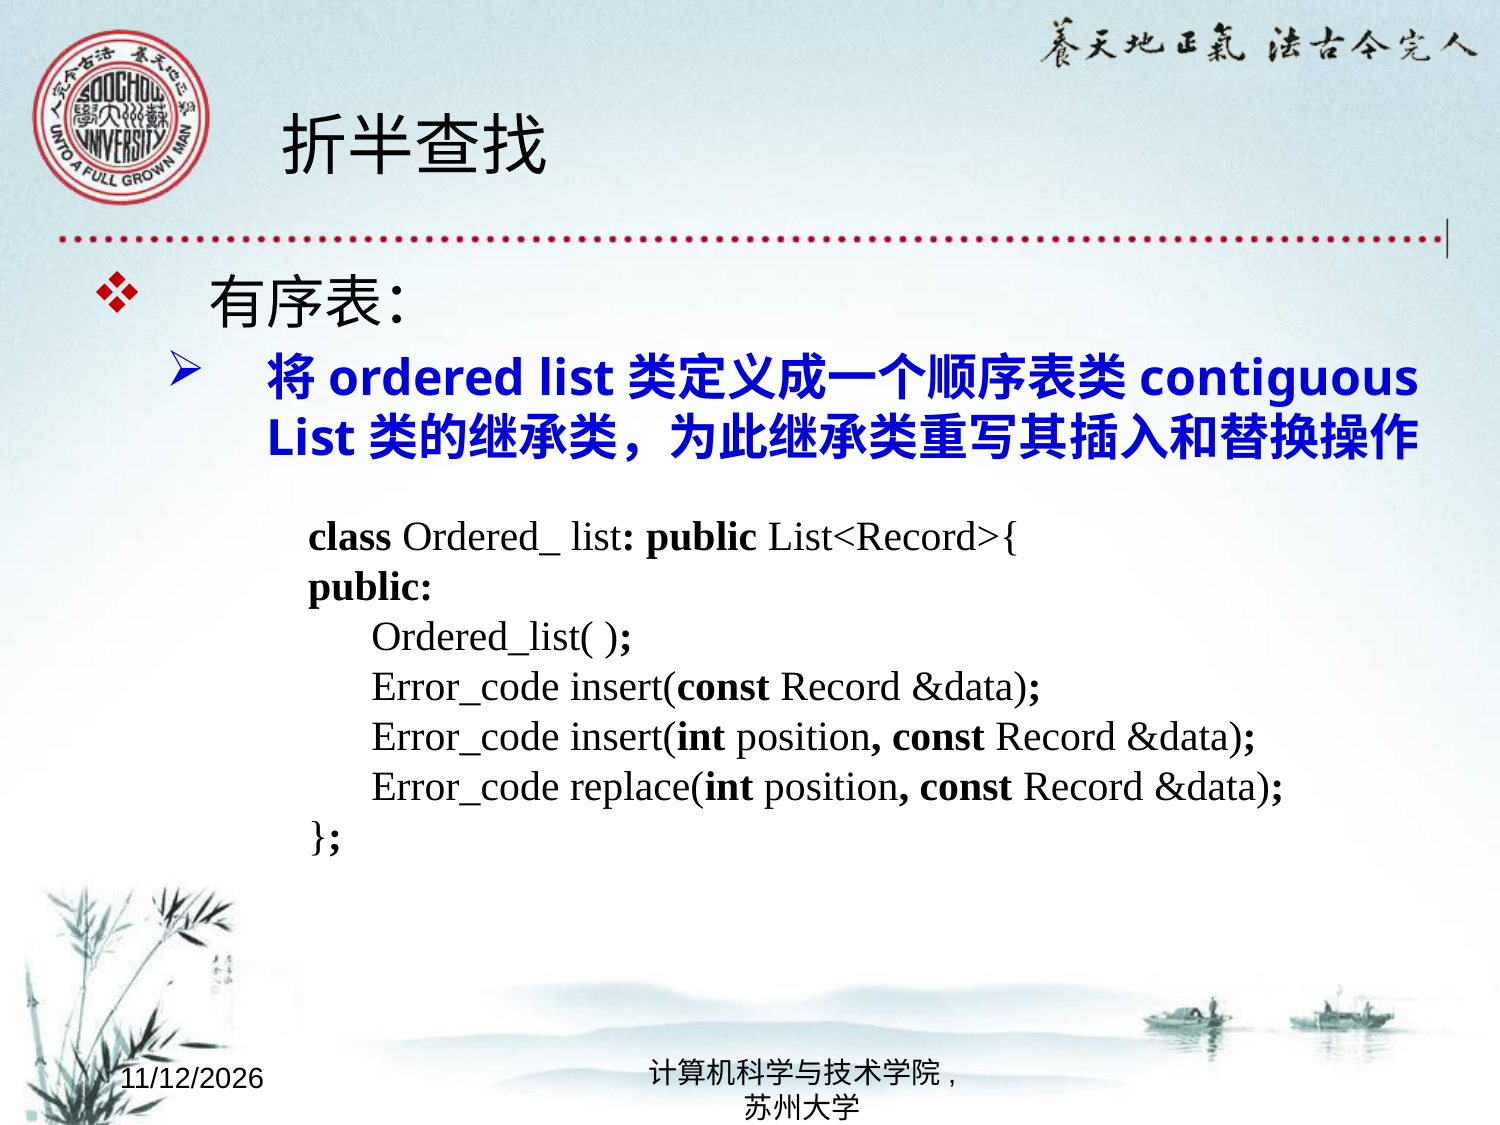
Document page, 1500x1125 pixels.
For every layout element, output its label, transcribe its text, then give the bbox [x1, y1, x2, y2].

list 有序表： 将ordered list类定义成一个顺序表类contiguous List类的继承类，为此继承类重写其插入和替换操作 [76, 243, 1440, 960]
text_box class Ordered_ list: public List<Record>{ public: Ordered_list( ); Error_code insert(const Record &data); Error_code insert(int position, const Record &data); Error_code replace(int position, const Record &data); }; [218, 501, 1359, 866]
picture [0, 0, 1500, 1125]
footer 计算机科学与技术学院, 苏州大学 [512, 1046, 1093, 1125]
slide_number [104, 1051, 455, 1125]
title 折半查找 [265, 85, 1419, 201]
